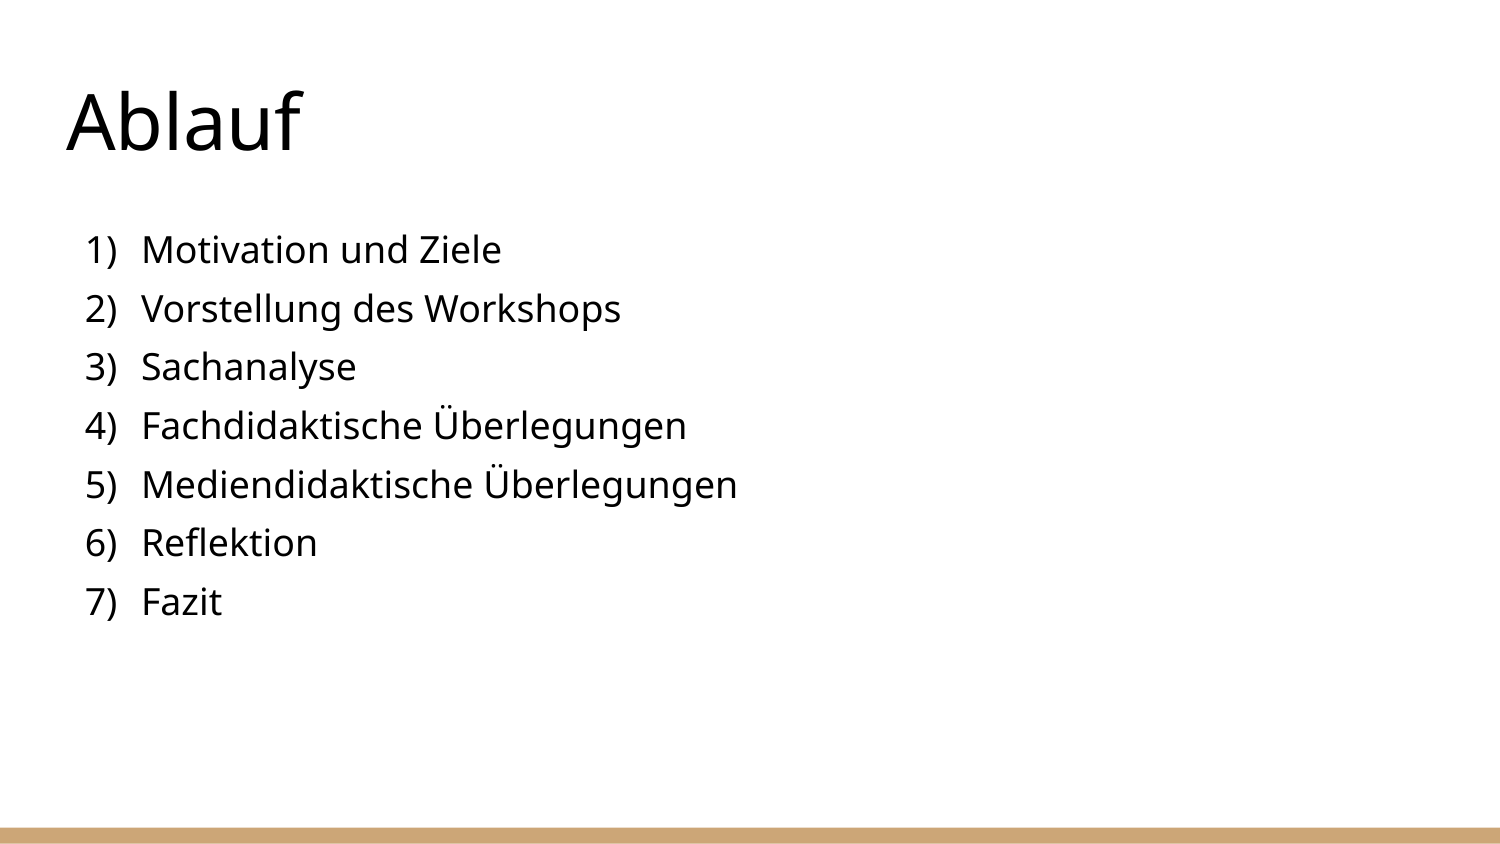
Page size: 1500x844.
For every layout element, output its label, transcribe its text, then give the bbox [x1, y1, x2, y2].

list Motivation und Ziele Vorstellung des Workshops Sachanalyse Fachdidaktische Überlegungen Mediendidaktische Überlegungen Reflektion Fazit [51, 200, 1449, 752]
title Ablauf [51, 51, 1449, 189]
